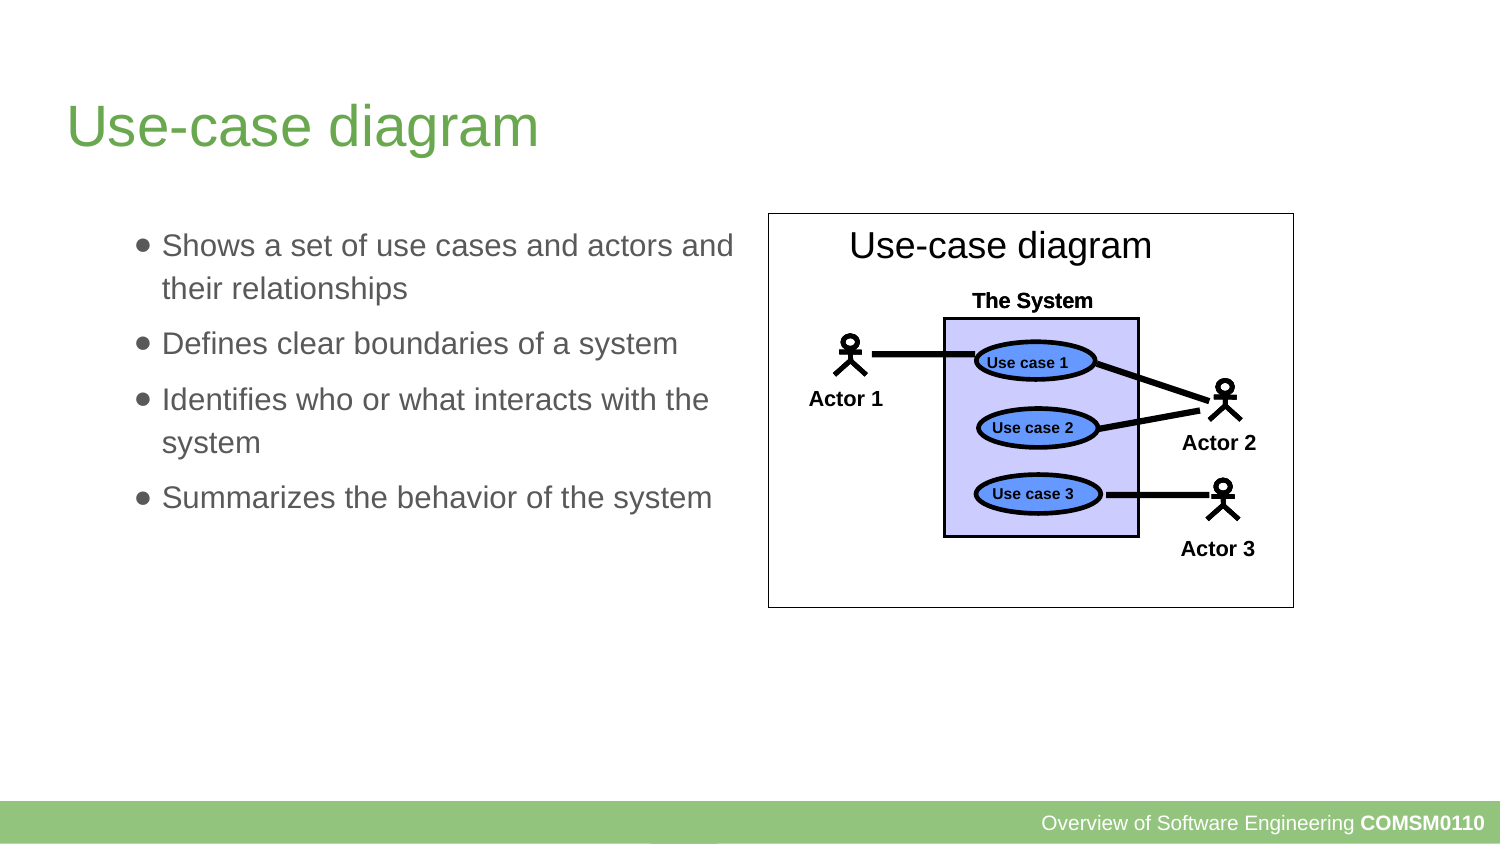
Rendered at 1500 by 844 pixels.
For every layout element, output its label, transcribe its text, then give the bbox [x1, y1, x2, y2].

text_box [807, 335, 885, 411]
text_box [768, 213, 1294, 608]
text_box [978, 408, 1099, 448]
text_box The System [972, 286, 1094, 313]
list Shows a set of use cases and actors and their relationships Defines clear boundaries of a system Identifies who or what interacts with the system Summarizes the behavior of the system [118, 204, 764, 673]
text_box Actor 2 [1181, 428, 1257, 455]
text_box Use-case diagram [834, 213, 1266, 274]
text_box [1209, 380, 1242, 421]
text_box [834, 335, 867, 375]
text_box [1206, 479, 1240, 520]
title Use-case diagram [51, 72, 1449, 167]
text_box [1179, 479, 1257, 561]
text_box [976, 341, 1096, 380]
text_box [975, 474, 1101, 514]
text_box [944, 318, 1139, 537]
